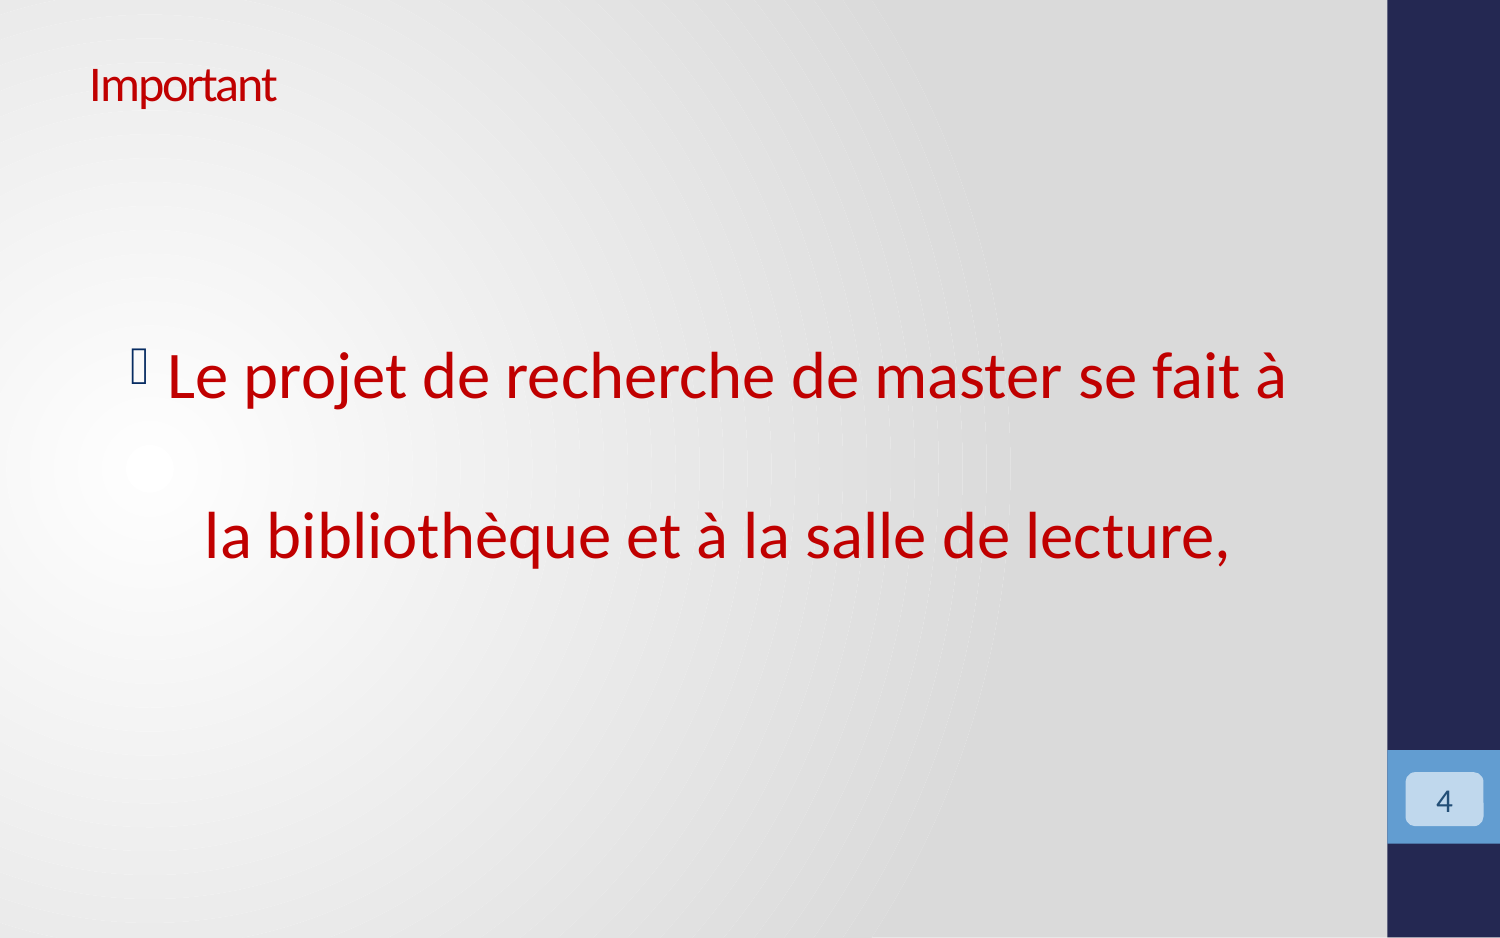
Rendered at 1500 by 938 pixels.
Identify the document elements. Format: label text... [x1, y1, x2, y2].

text_box <numéro> [1405, 772, 1484, 827]
title Important [75, 37, 1325, 127]
list Le projet de recherche de master se fait à la bibliothèque et à la salle de lecture, [75, 244, 1325, 599]
